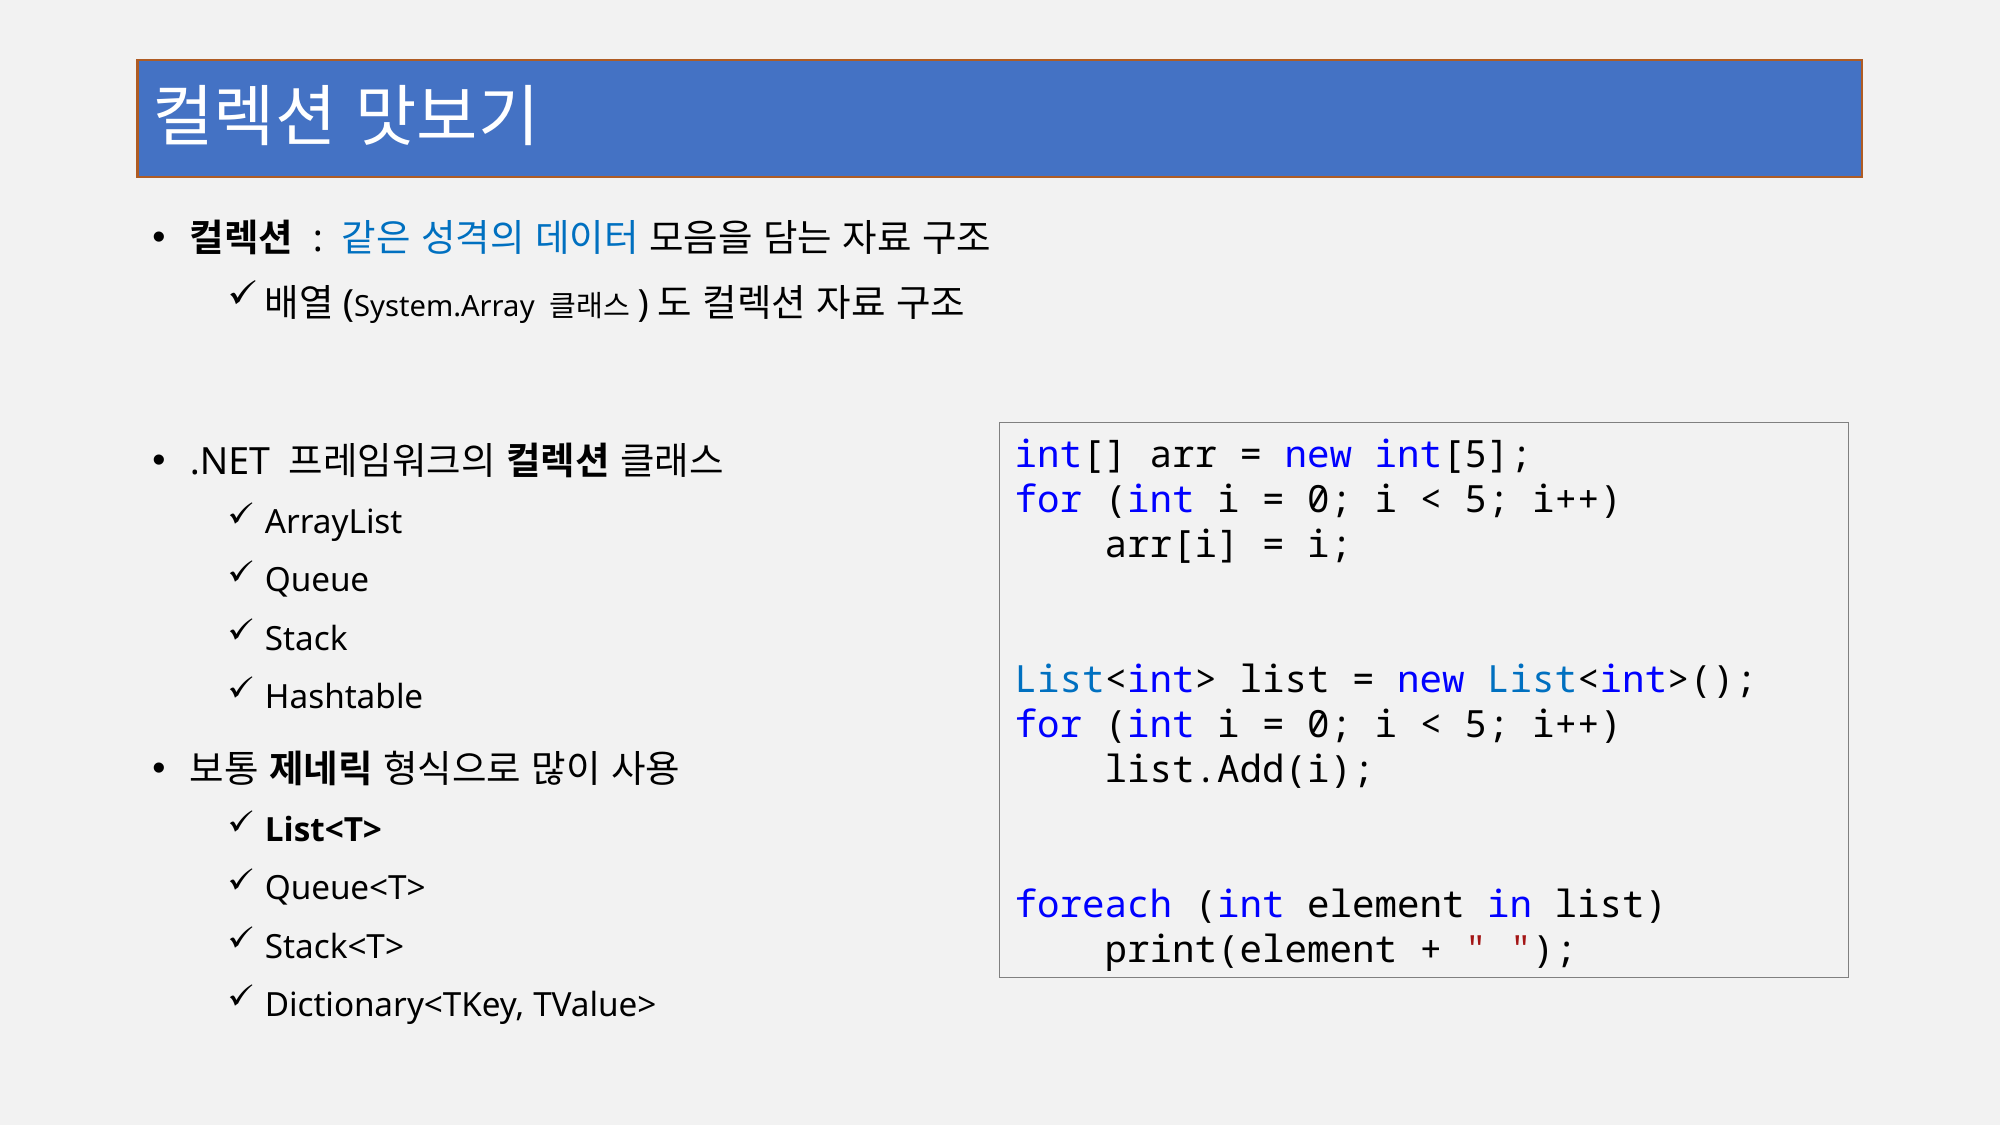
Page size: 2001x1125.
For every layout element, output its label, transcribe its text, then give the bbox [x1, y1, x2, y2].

title 컬렉션 맛보기 [136, 59, 1863, 178]
text_box int[] arr = new int[5]; for (int i = 0; i < 5; i++) arr[i] = i; List<int> list = new List<int>(); for (int i = 0; i < 5; i++) list.Add(i); foreach (int element in list) print(element + " "); [999, 422, 1849, 978]
list 컬렉션 : 같은 성격의 데이터 모음을 담는 자료 구조 배열(System.Array 클래스)도 컬렉션 자료 구조 .NET 프레임워크의 컬렉션 클래스 ArrayList Queue Stack Hashtable 보통 제네릭 형식으로 많이 사용 List<T> Queue<T> Stack<T> Dictionary<TKey, TValue> [137, 197, 1863, 1040]
